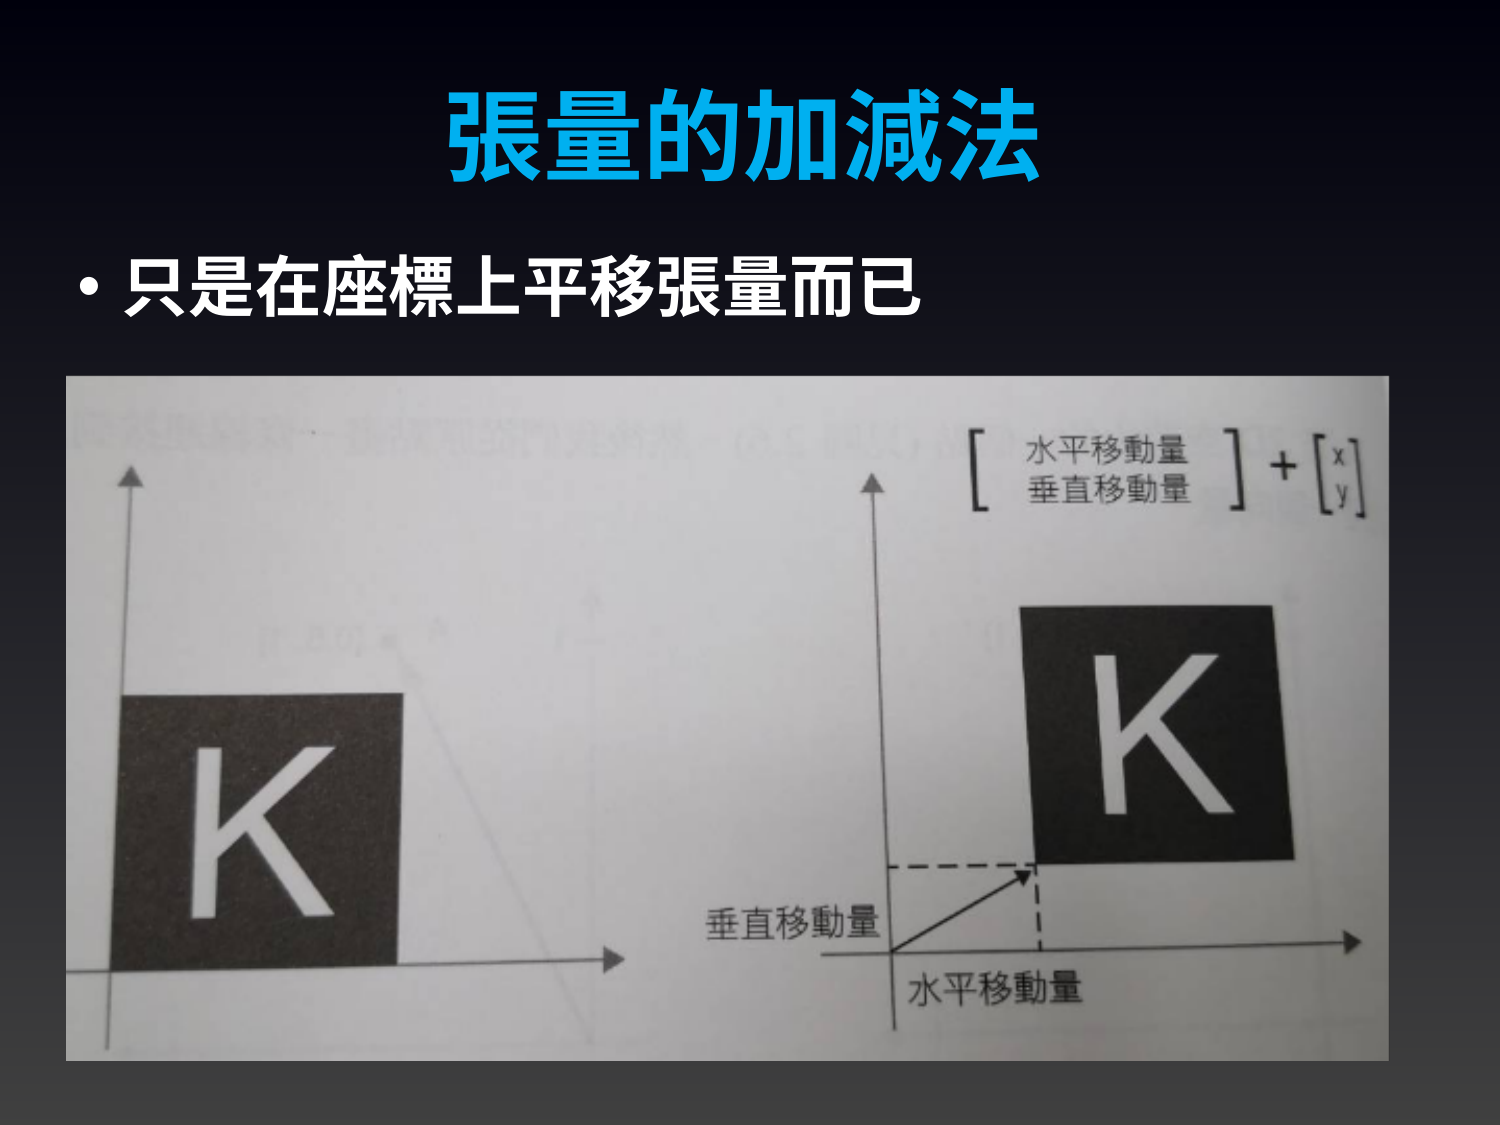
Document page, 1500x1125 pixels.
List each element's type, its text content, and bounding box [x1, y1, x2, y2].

picture [66, 374, 1393, 1061]
text_box 張量的加減法 [187, 82, 1300, 205]
text_box 只是在座標上平移張量而已 [62, 237, 1438, 333]
